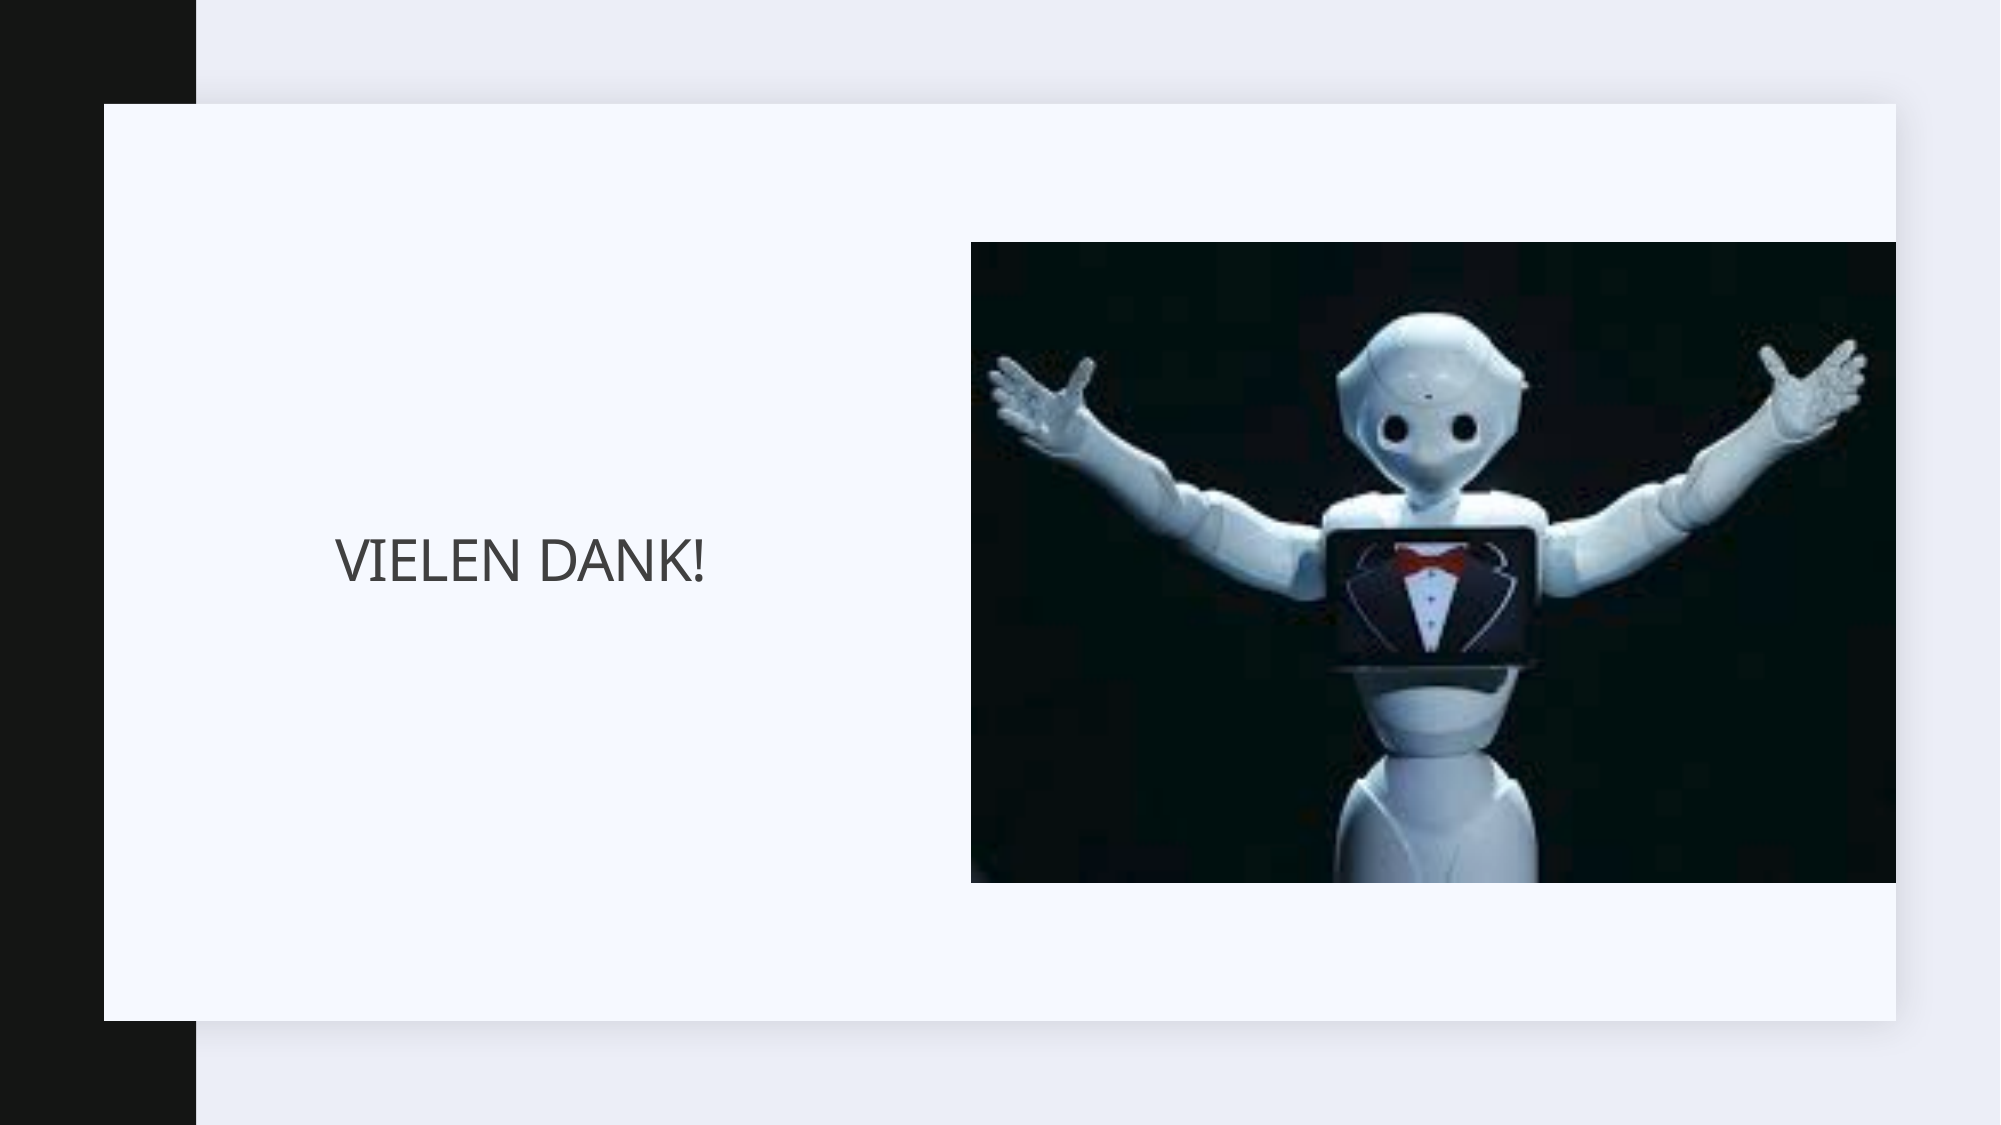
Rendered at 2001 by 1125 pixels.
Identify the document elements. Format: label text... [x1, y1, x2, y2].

title Vielen Dank! [180, 456, 863, 669]
picture [971, 242, 1897, 883]
